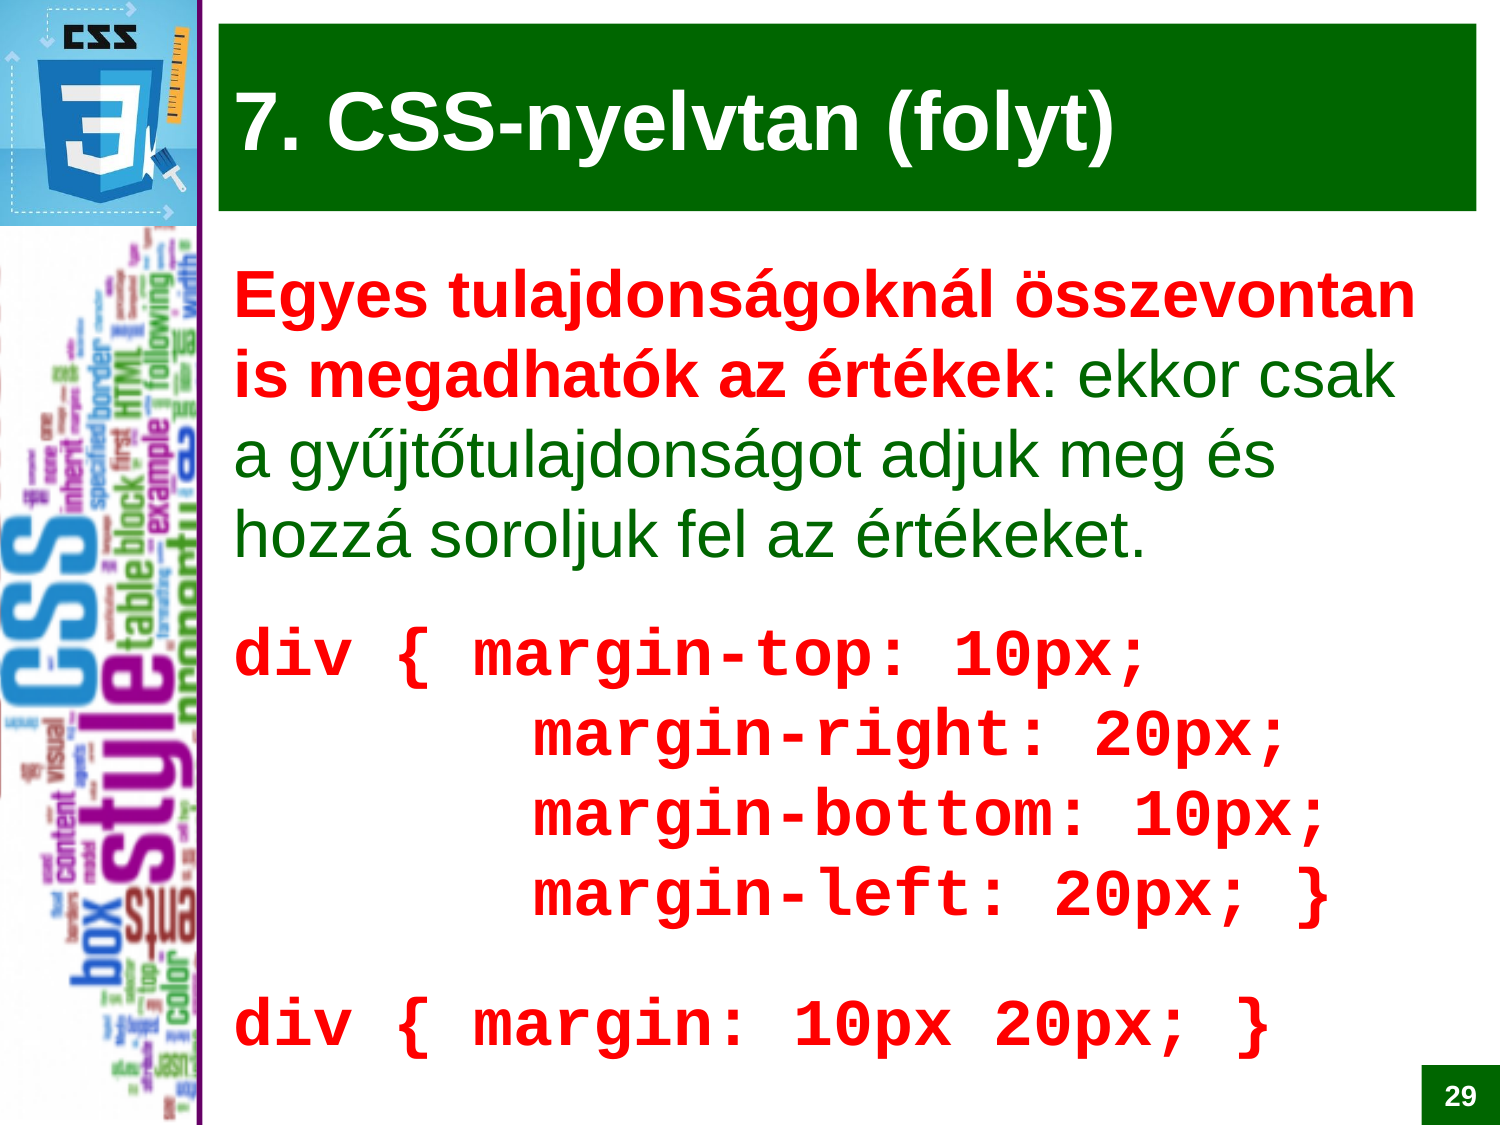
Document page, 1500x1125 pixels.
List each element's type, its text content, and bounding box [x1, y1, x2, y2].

title 7. CSS-nyelvtan (folyt) [218, 23, 1477, 212]
list Egyes tulajdonságoknál összevontan is megadhatók az értékek: ekkor csak a gyűjtőtulajdonságot adjuk meg és hozzá soroljuk fel az értékeket. div { margin-top: 10px; margin-right: 20px; margin-bottom: 10px; margin-left: 20px; } div { margin: 10px 20px; } [218, 243, 1483, 1106]
slide_number 29 [1421, 1065, 1500, 1125]
picture [0, 0, 197, 1125]
